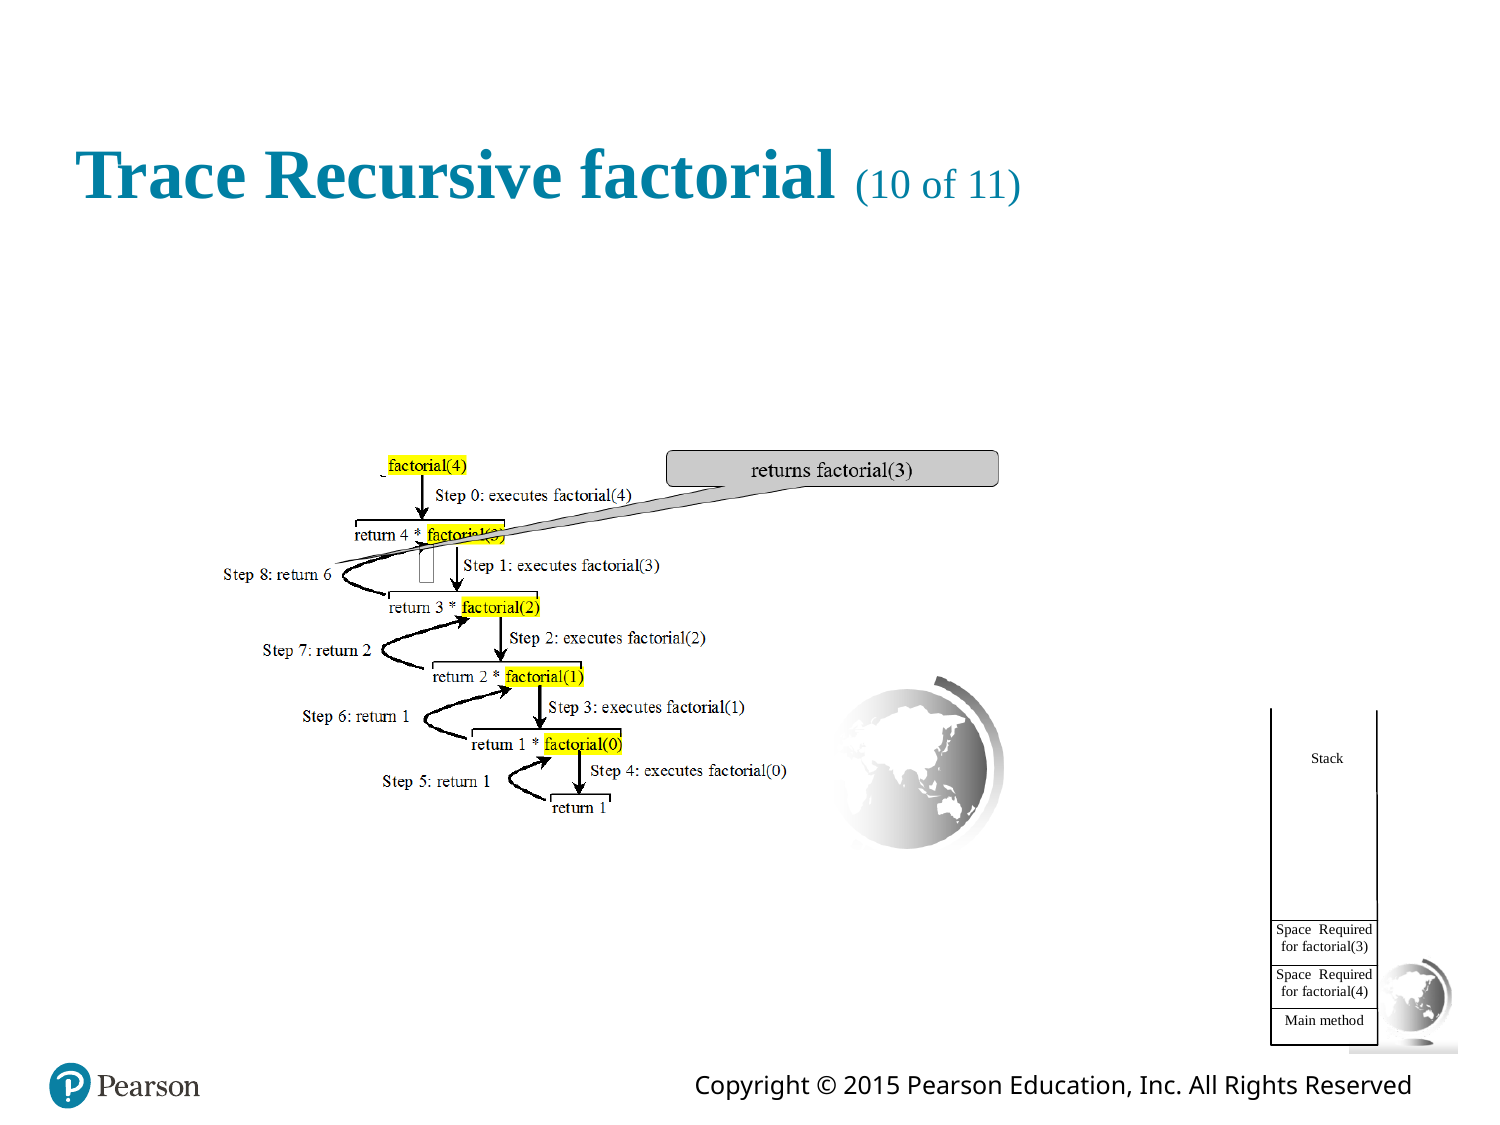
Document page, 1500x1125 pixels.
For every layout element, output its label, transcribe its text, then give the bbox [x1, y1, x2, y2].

picture [212, 362, 1008, 851]
title Trace Recursive factorial (10 of 11) [75, 35, 1425, 213]
picture [1237, 699, 1458, 1064]
